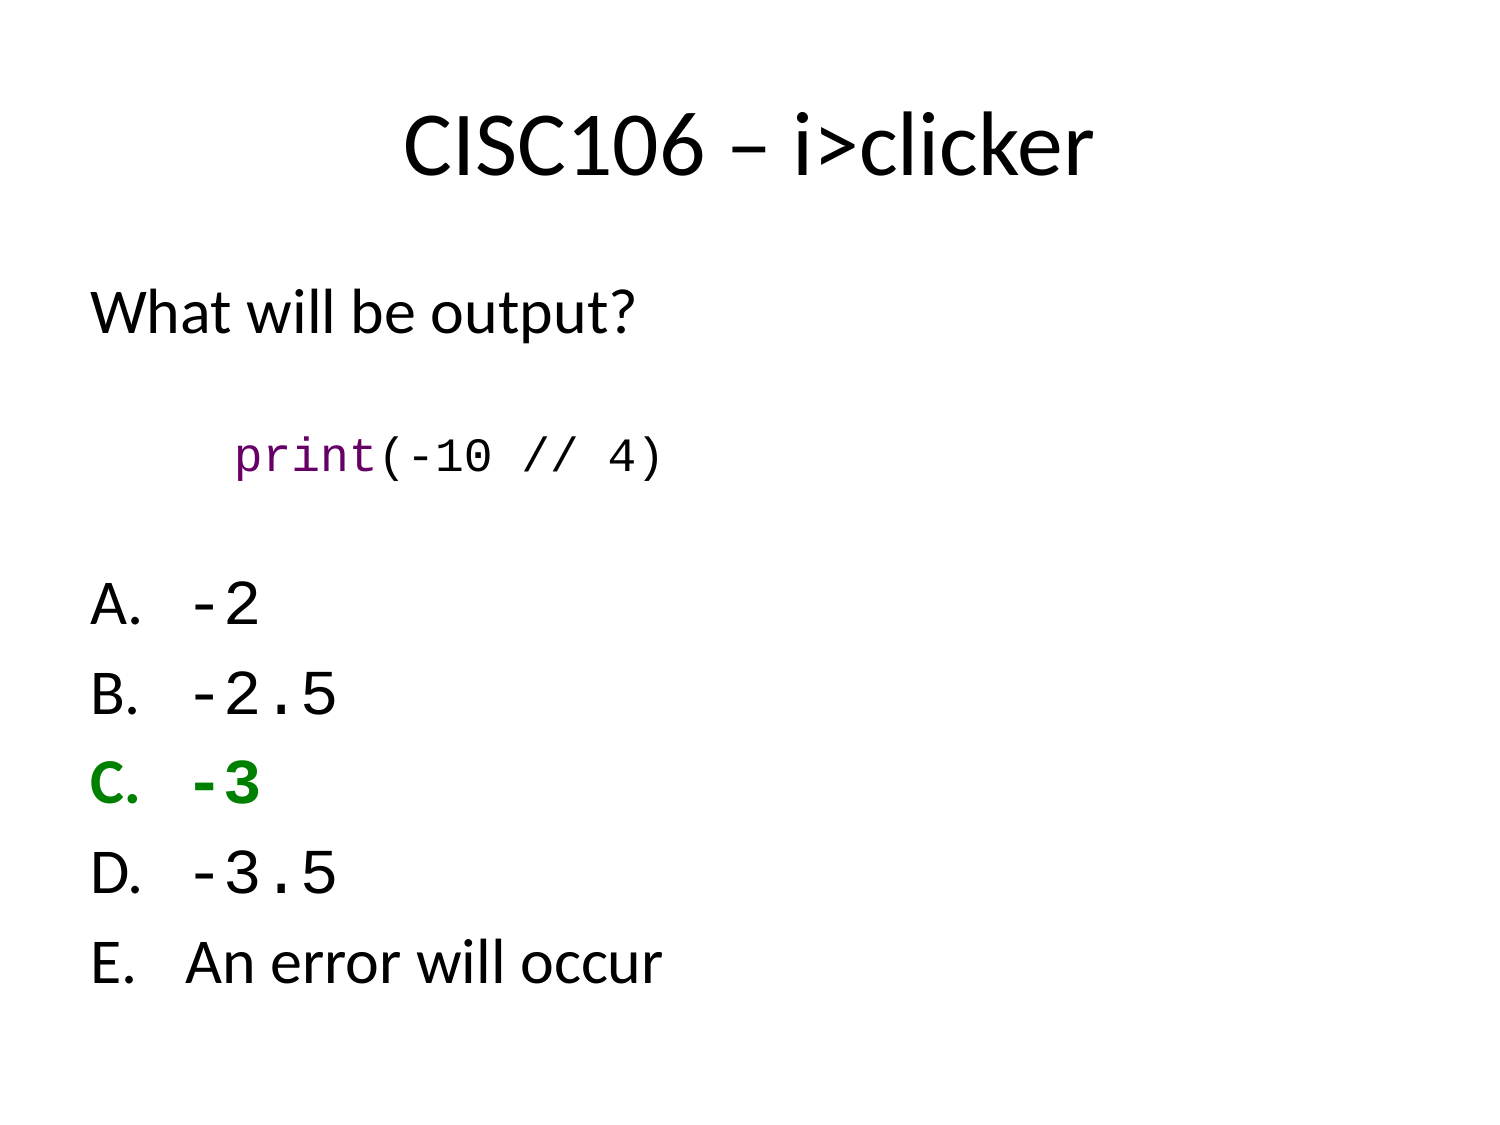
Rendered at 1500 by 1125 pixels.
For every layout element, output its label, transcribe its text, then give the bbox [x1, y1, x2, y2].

title CISC106 – i>clicker [75, 45, 1425, 233]
list What will be output? print(-10 // 4) -2 -2.5 -3 -3.5 An error will occur [75, 262, 1425, 1005]
